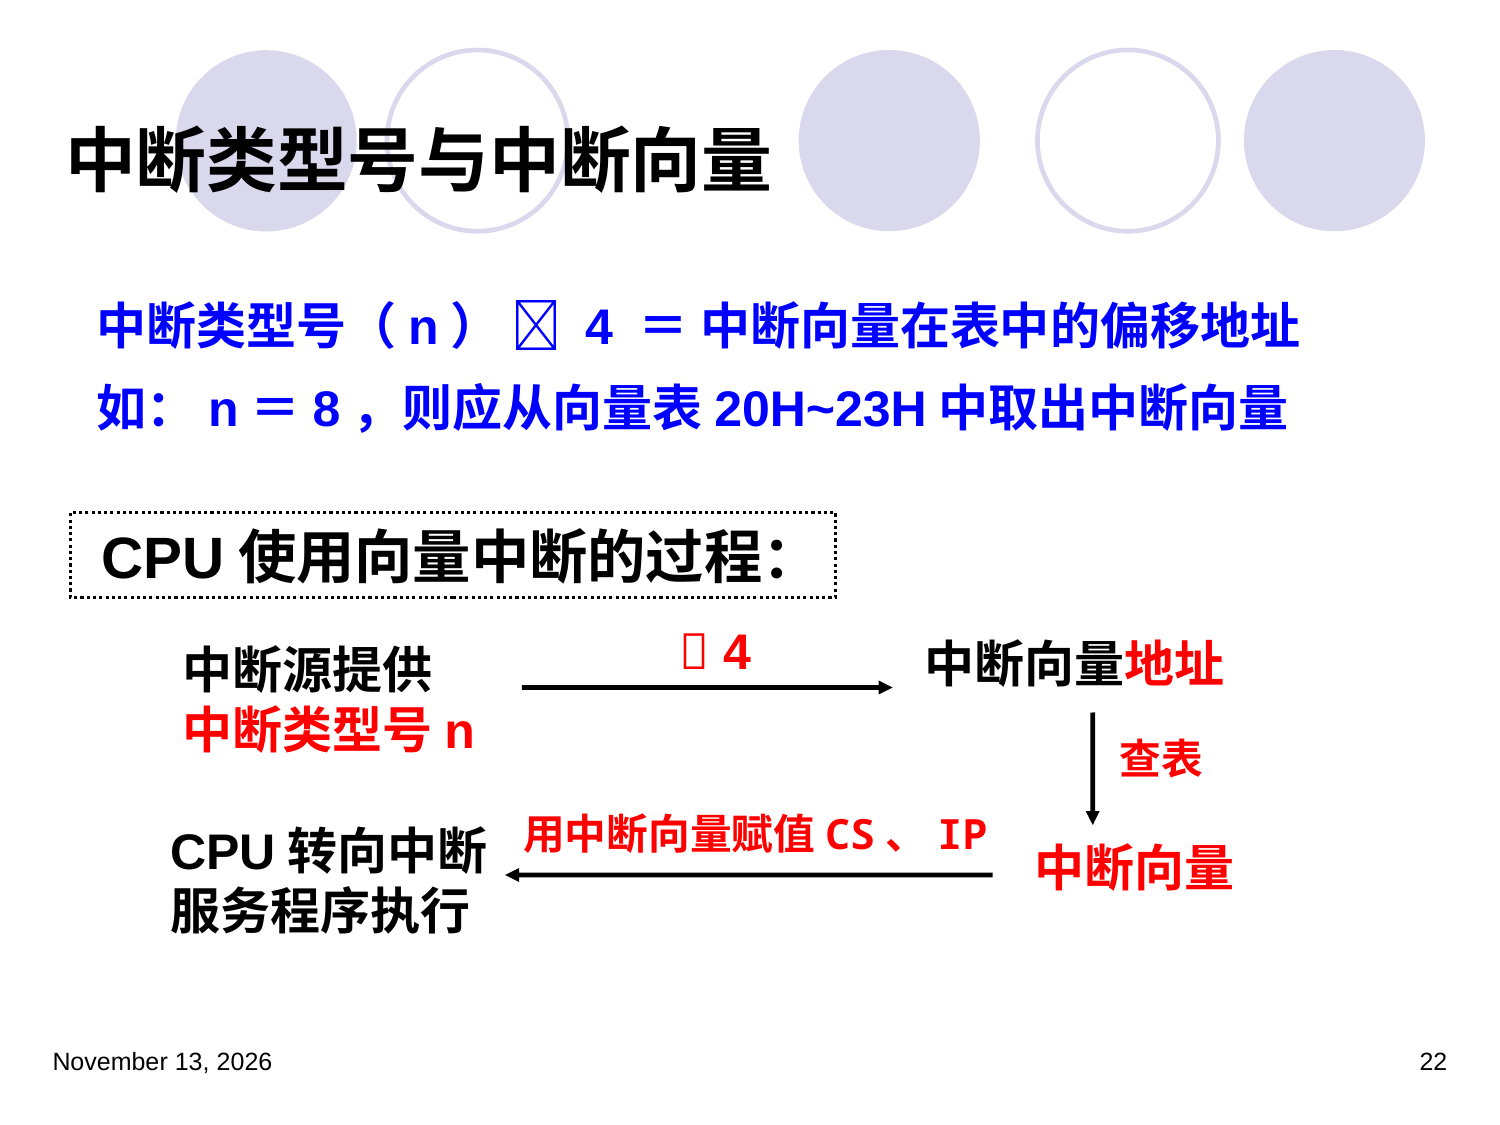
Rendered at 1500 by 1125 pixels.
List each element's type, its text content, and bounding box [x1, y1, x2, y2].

title 中断类型号与中断向量 [50, 66, 1235, 250]
text_box 中断向量 [1019, 828, 1313, 904]
text_box 中断向量地址 [909, 624, 1281, 700]
list 中断类型号（n）  4 ＝ 中断向量在表中的偏移地址 如：n＝8，则应从向量表20H~23H中取出中断向量 [46, 275, 1453, 513]
text_box [766, 681, 893, 694]
text_box  4 [664, 612, 766, 688]
text_box 用中断向量赋值CS、IP [508, 800, 1002, 865]
text_box CPU转向中断服务程序执行 [155, 812, 518, 948]
text_box 查表 [1105, 725, 1281, 790]
slide_number 22 [1112, 1037, 1463, 1113]
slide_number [37, 1037, 388, 1113]
text_box CPU使用向量中断的过程： [70, 512, 836, 598]
text_box [1086, 712, 1099, 826]
text_box 中断源提供中断类型号n [167, 630, 497, 766]
